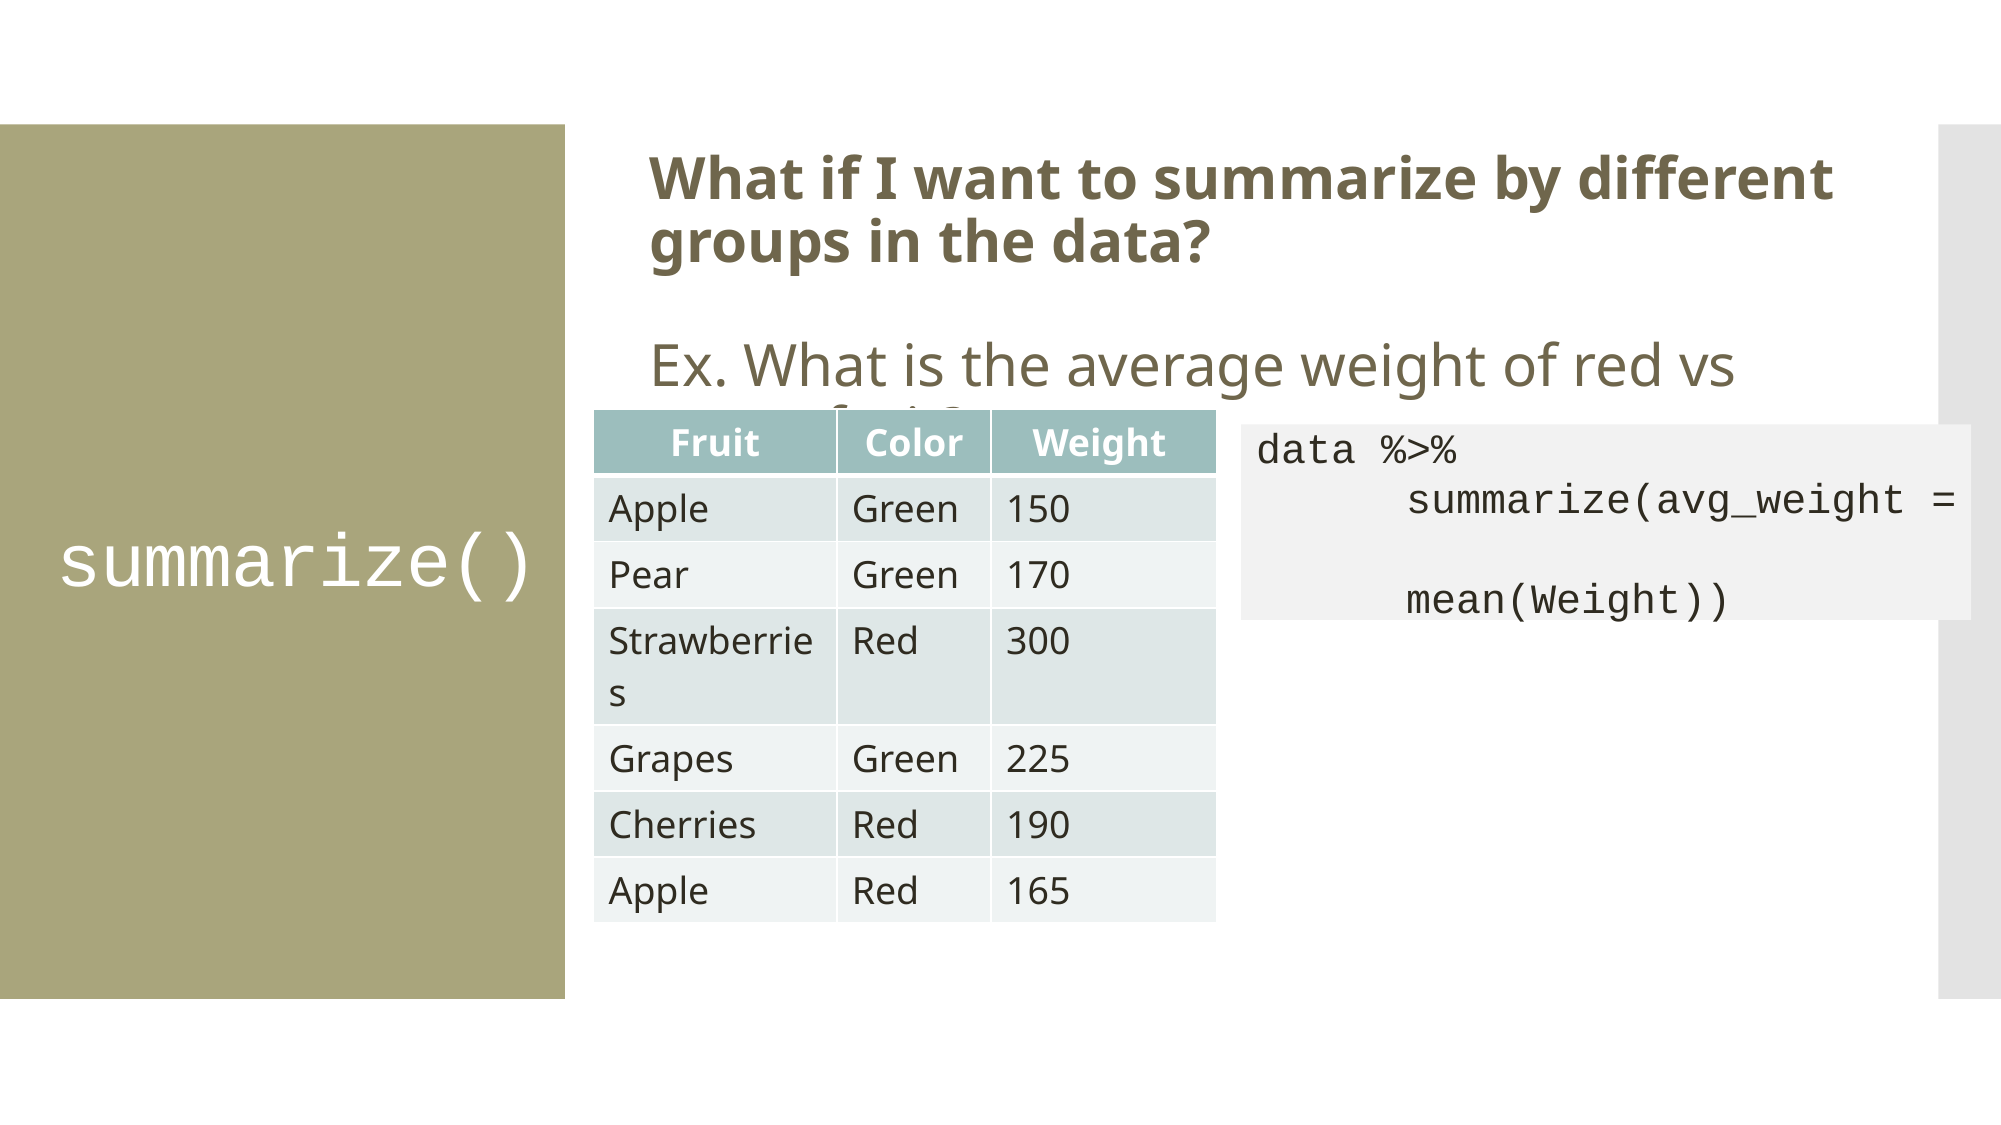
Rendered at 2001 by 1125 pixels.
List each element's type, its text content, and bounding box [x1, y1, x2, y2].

table_cell 165 [992, 858, 1216, 922]
table_cell Pear [594, 542, 836, 607]
table_cell Cherries [594, 792, 836, 856]
table_cell Green [838, 478, 990, 541]
table_cell 300 [992, 609, 1216, 724]
table_cell Green [838, 542, 990, 607]
table_cell 170 [992, 542, 1216, 607]
list What if I want to summarize by different groups in the data? Ex. What is the average weight of red vs green fruit? [634, 141, 1907, 982]
table_cell Grapes [594, 726, 836, 790]
title summarize() [41, 184, 555, 940]
text_box data %>% summarize(avg_weight = mean(Weight)) [1240, 423, 1972, 621]
table_cell Red [838, 609, 990, 724]
table_cell Green [838, 726, 990, 790]
table_cell Apple [594, 858, 836, 922]
table_header Color [838, 410, 990, 473]
table_cell Apple [594, 478, 836, 541]
table_cell Red [838, 792, 990, 856]
table_cell 190 [992, 792, 1216, 856]
table_header Weight [992, 410, 1216, 473]
table_cell Red [838, 858, 990, 922]
table_cell Strawberries [594, 609, 836, 724]
table_header Fruit [594, 410, 836, 473]
table_cell 225 [992, 726, 1216, 790]
table_cell 150 [992, 478, 1216, 541]
